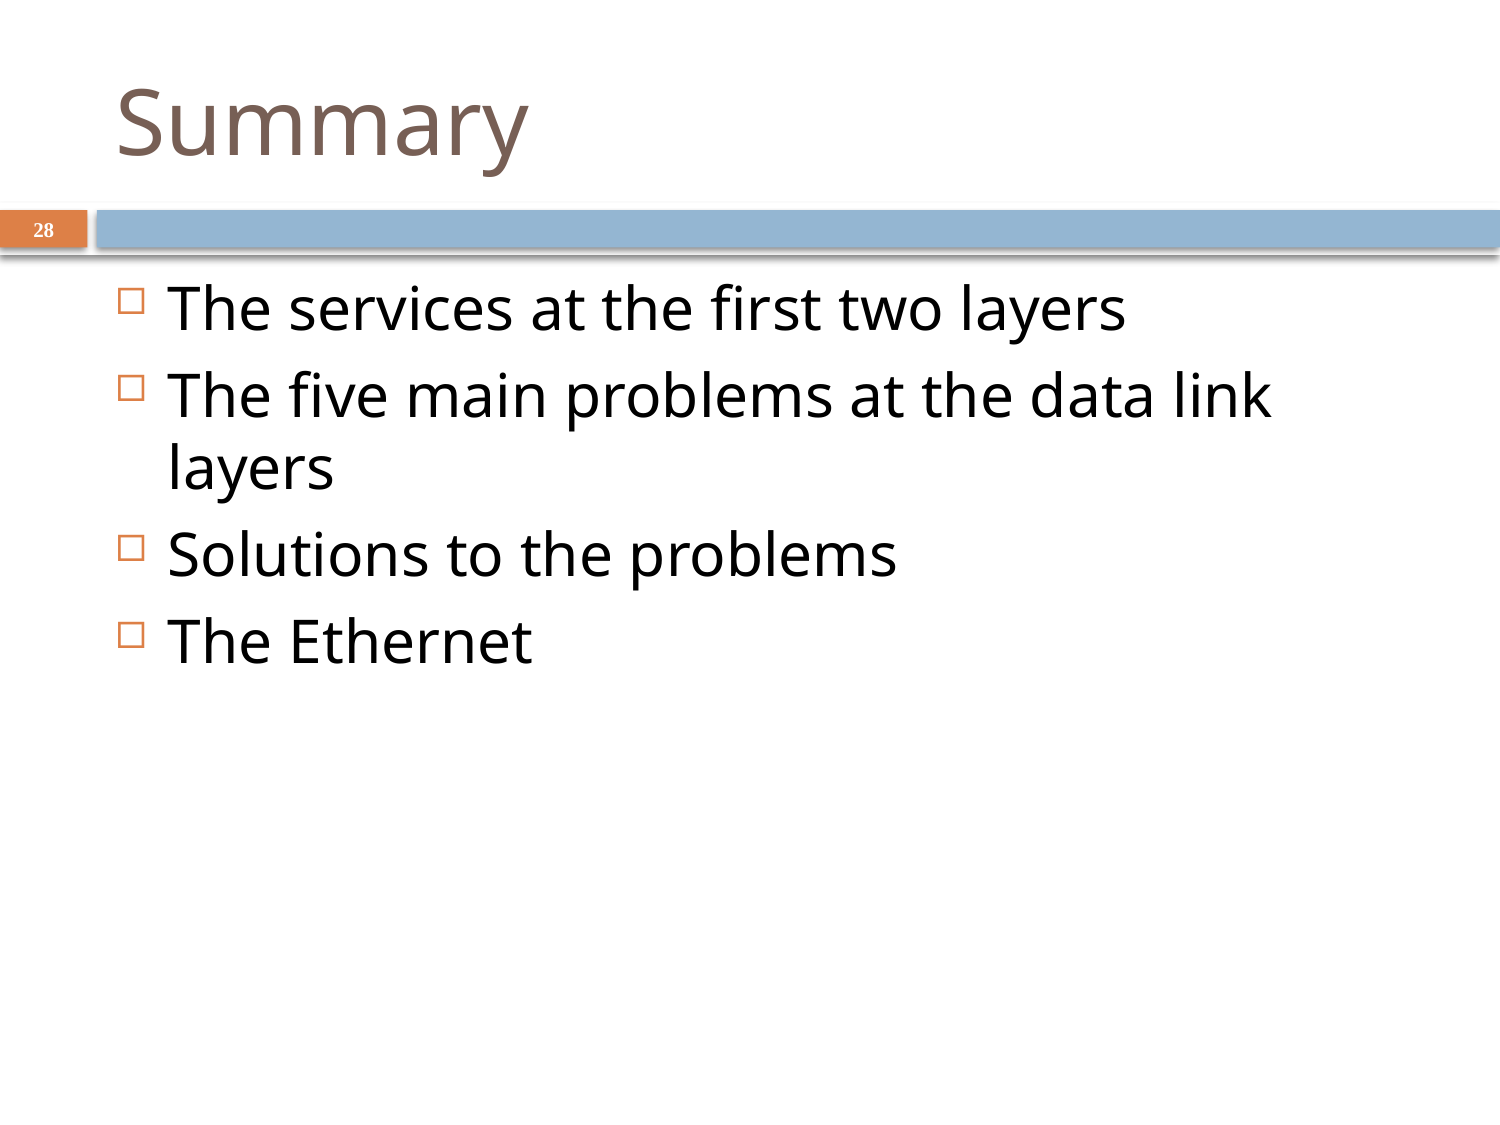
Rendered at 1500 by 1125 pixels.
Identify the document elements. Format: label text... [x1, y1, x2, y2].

list The services at the first two layers The five main problems at the data link layers Solutions to the problems The Ethernet [100, 262, 1438, 1000]
slide_number 28 [0, 208, 88, 249]
title Summary [100, 37, 1438, 200]
